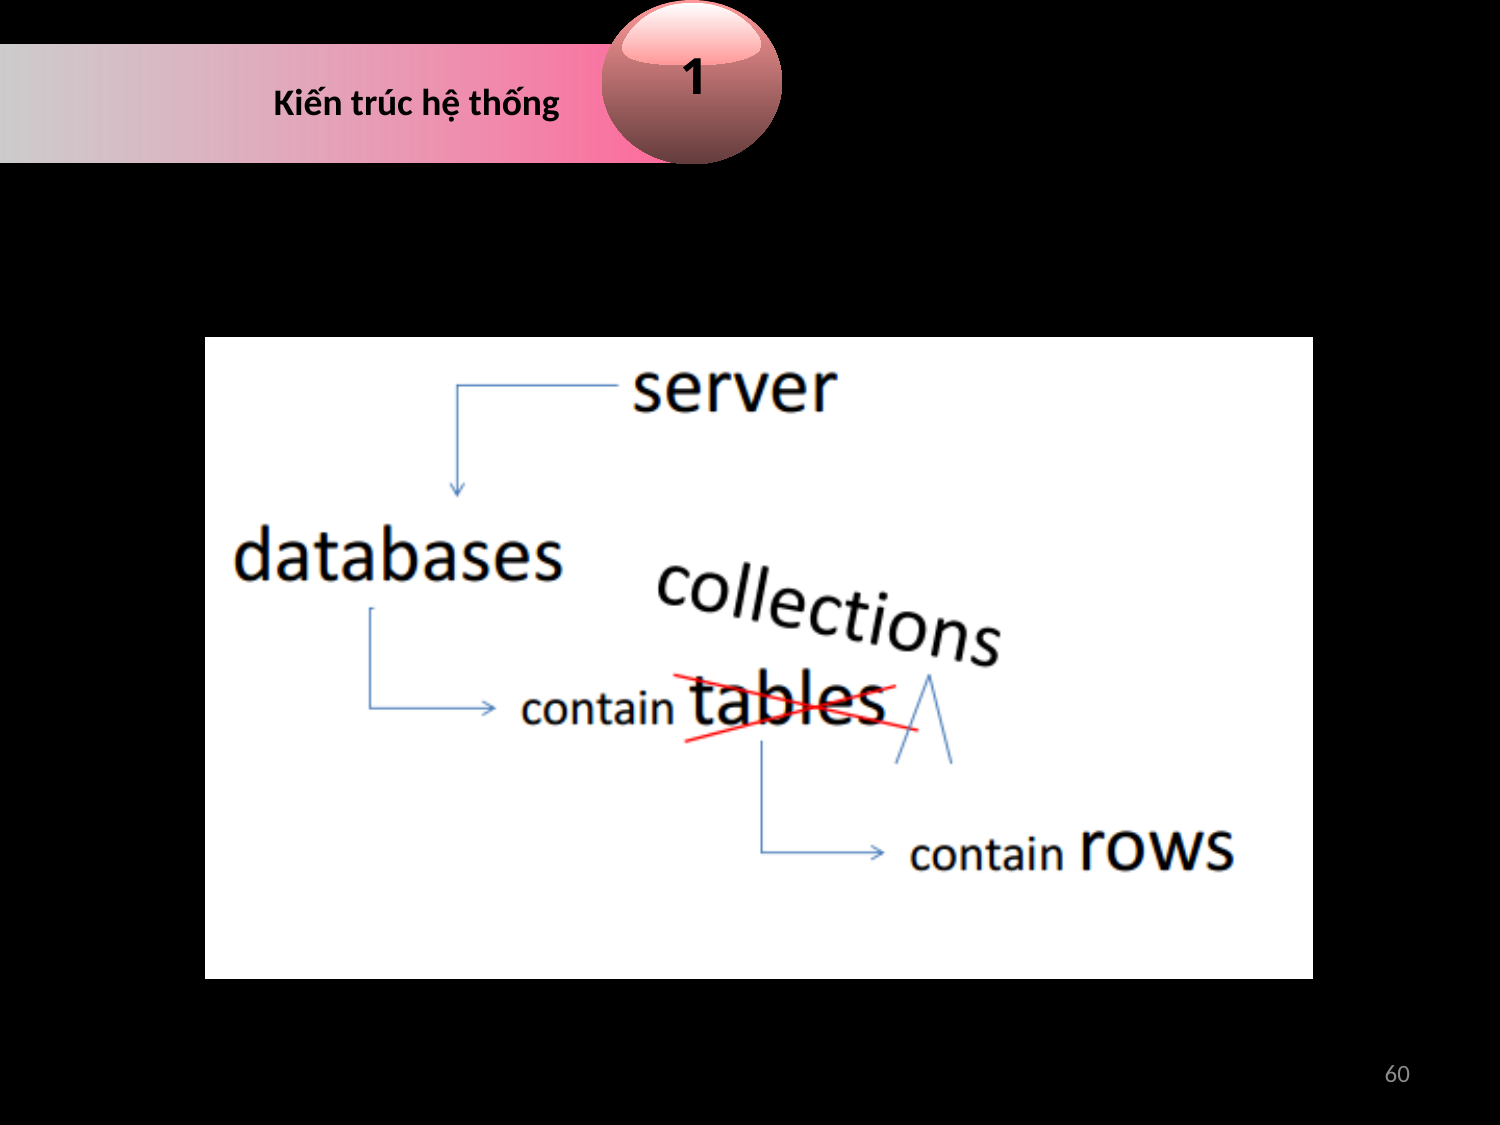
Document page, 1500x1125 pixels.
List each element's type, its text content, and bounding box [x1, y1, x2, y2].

picture [205, 337, 1313, 979]
slide_number 60 [1074, 1042, 1425, 1103]
text_box Kiến trúc hệ thống [174, 70, 575, 131]
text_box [601, 0, 783, 165]
text_box [0, 45, 596, 163]
